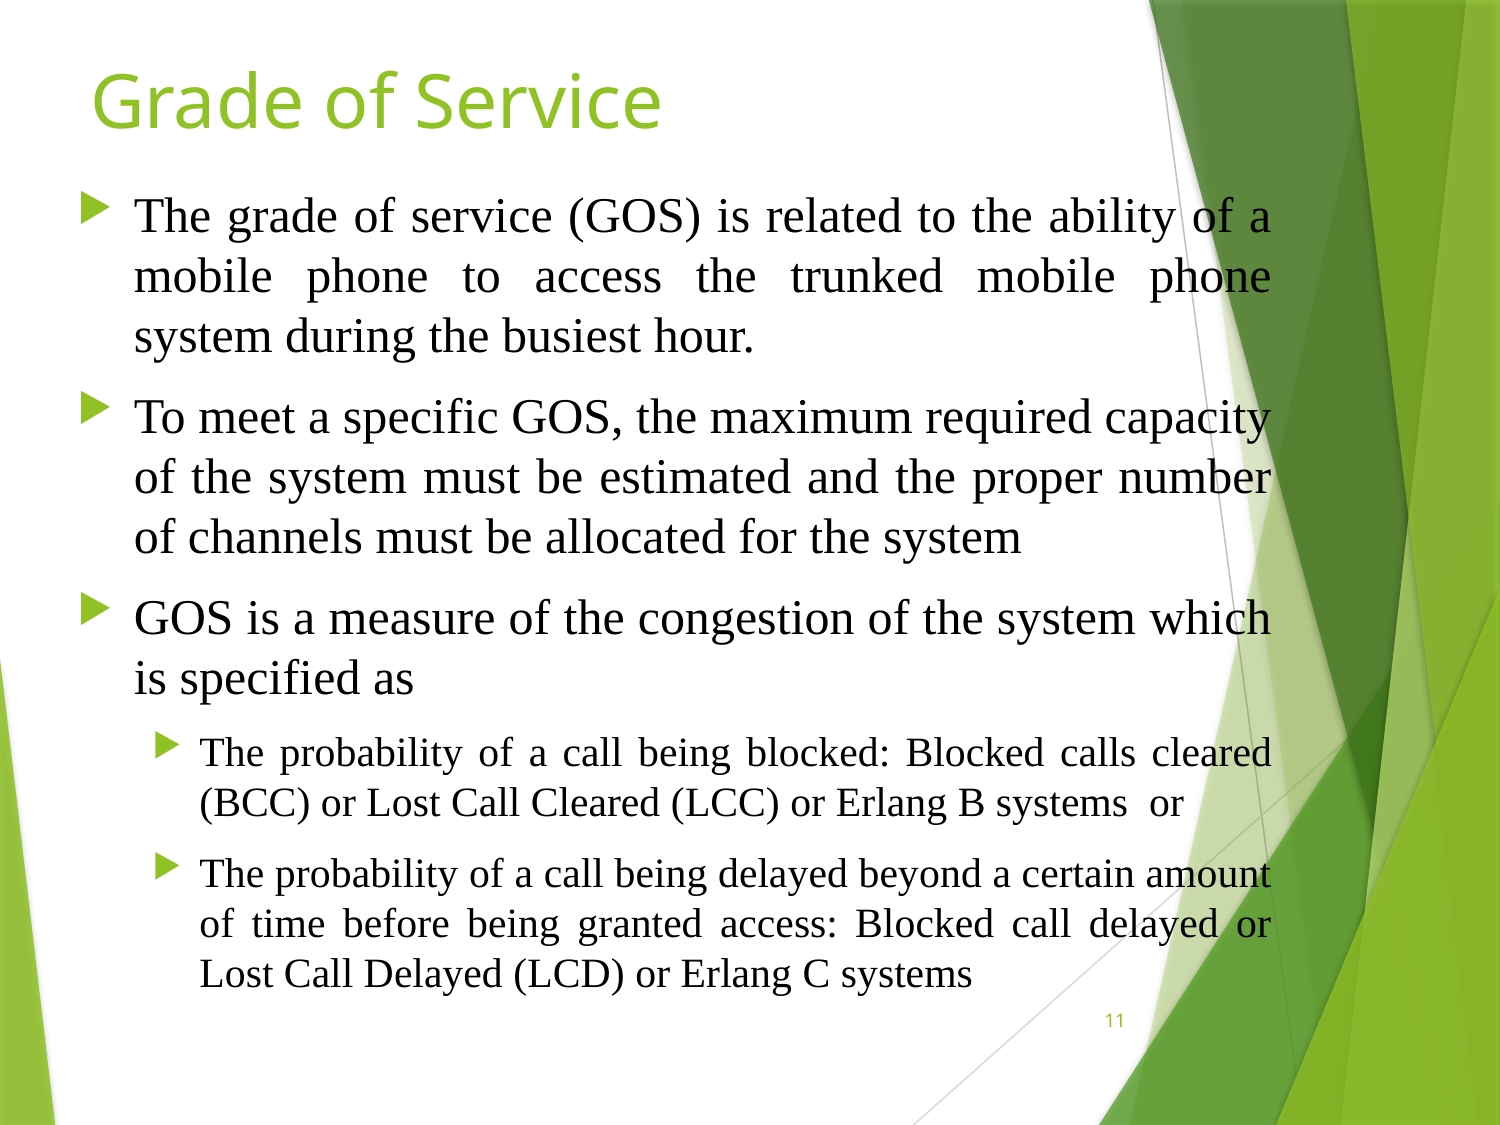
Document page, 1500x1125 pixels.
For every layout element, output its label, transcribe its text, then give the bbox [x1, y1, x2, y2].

slide_number 11 [1056, 991, 1141, 1051]
title Grade of Service [75, 45, 1425, 175]
list The grade of service (GOS) is related to the ability of a mobile phone to access the trunked mobile phone system during the busiest hour. To meet a specific GOS, the maximum required capacity of the system must be estimated and the proper number of channels must be allocated for the system GOS is a measure of the congestion of the system which is specified as The probability of a call being blocked: Blocked calls cleared (BCC) or Lost Call Cleared (LCC) or Erlang B systems or The probability of a call being delayed beyond a certain amount of time before being granted access: Blocked call delayed or Lost Call Delayed (LCD) or Erlang C systems [62, 174, 1288, 975]
